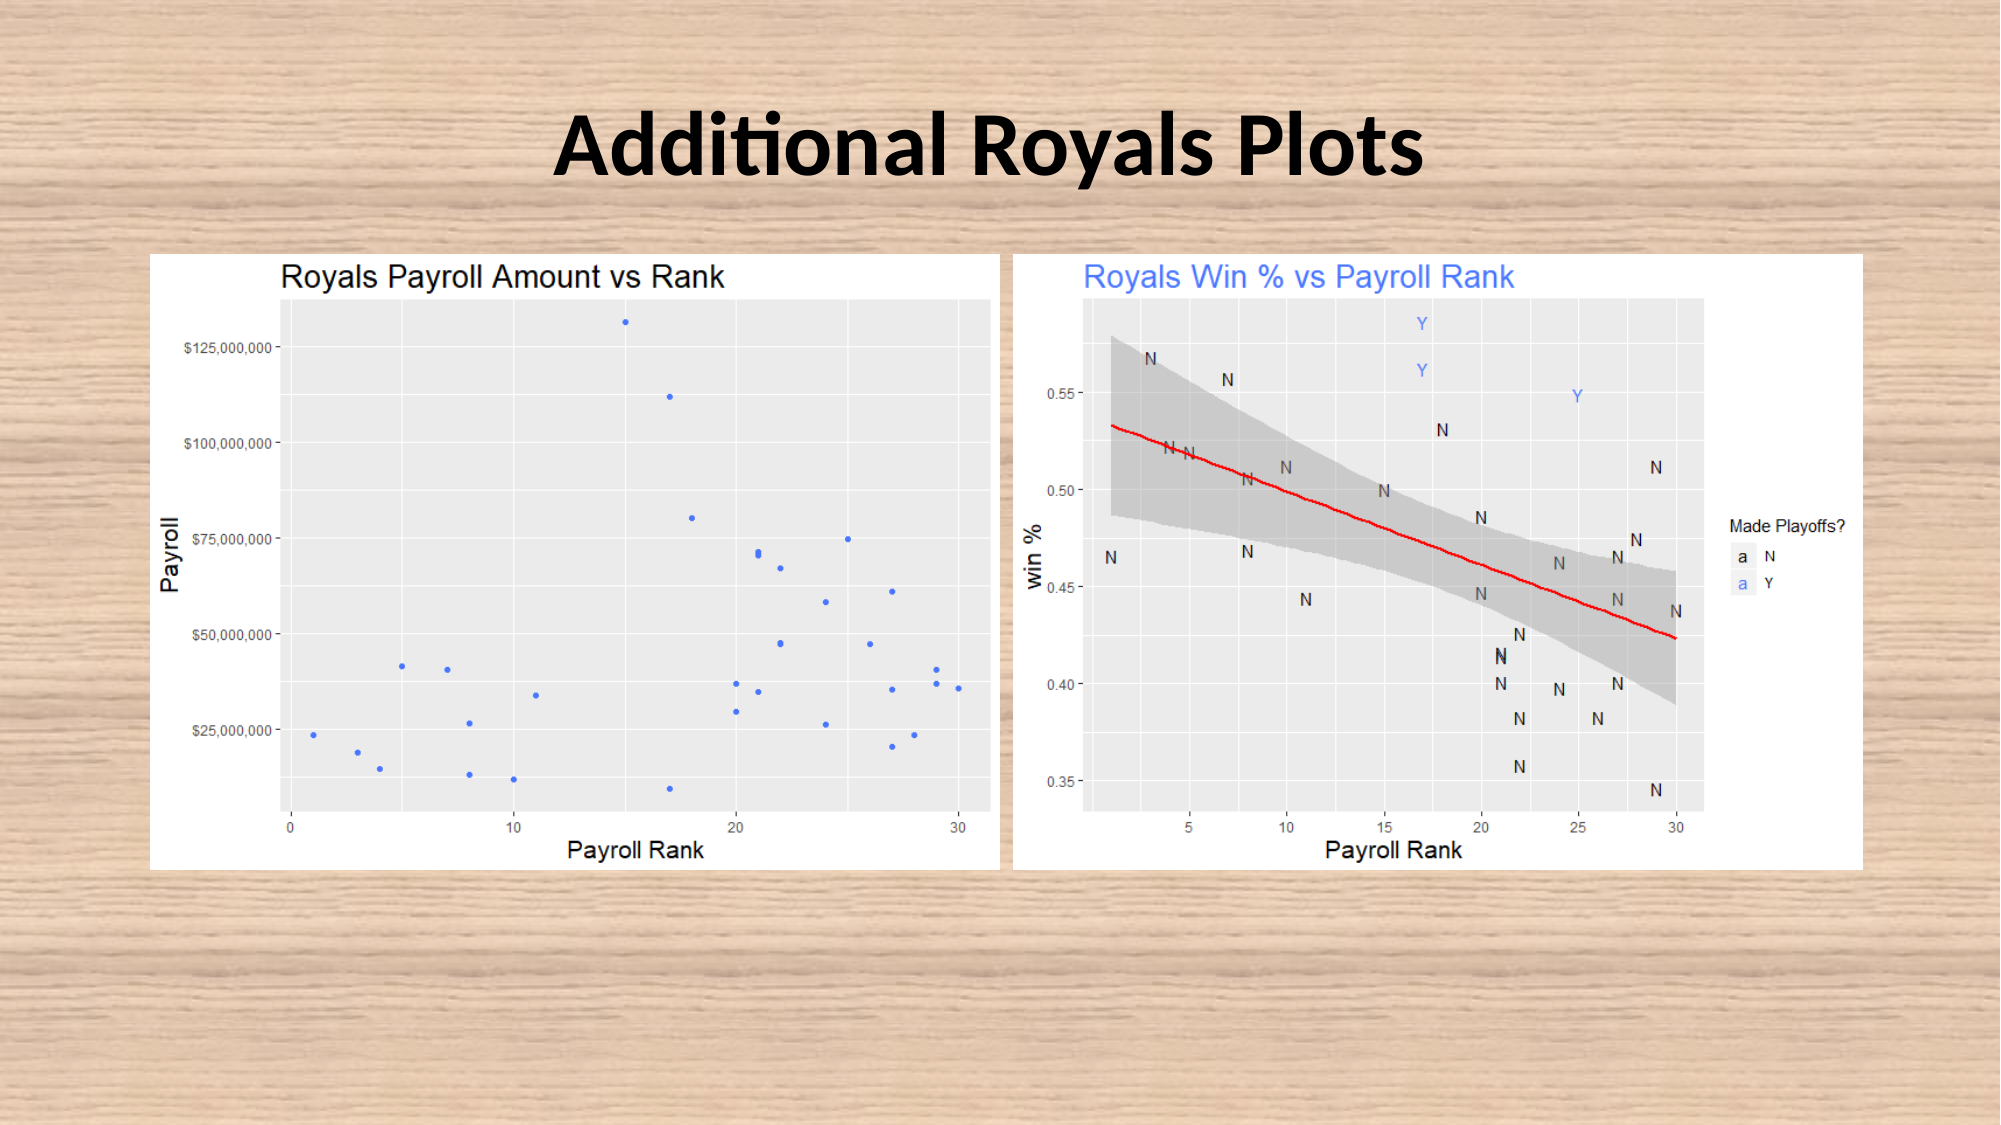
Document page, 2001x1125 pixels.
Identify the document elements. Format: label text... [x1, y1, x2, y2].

title Additional Royals Plots [137, 37, 1863, 255]
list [1013, 254, 1863, 870]
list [149, 254, 1000, 870]
